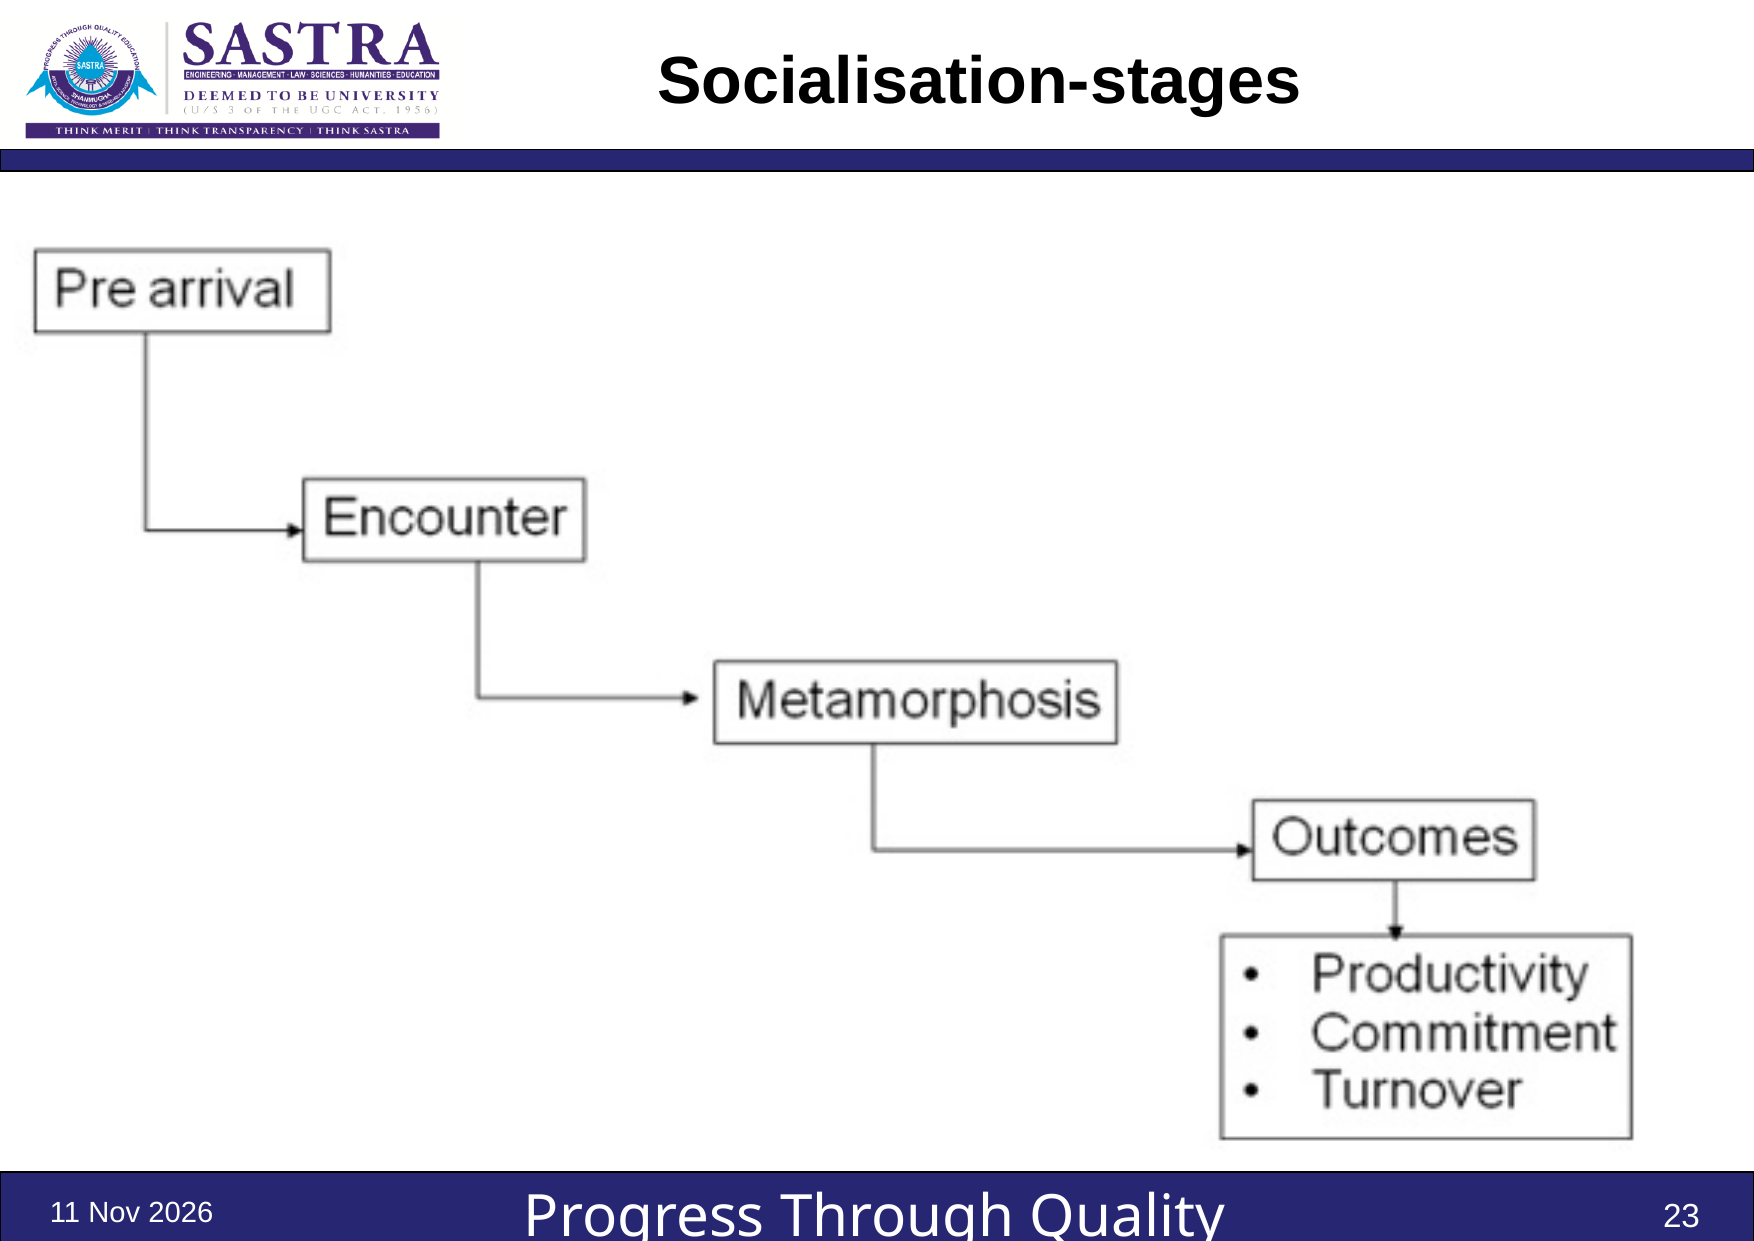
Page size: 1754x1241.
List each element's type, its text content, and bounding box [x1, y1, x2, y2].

picture [0, 13, 465, 146]
slide_number 4-Oct-24 [32, 1184, 267, 1236]
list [14, 219, 1653, 1158]
slide_number 23 [1307, 1184, 1718, 1237]
title Socialisation-stages [456, 28, 1502, 127]
